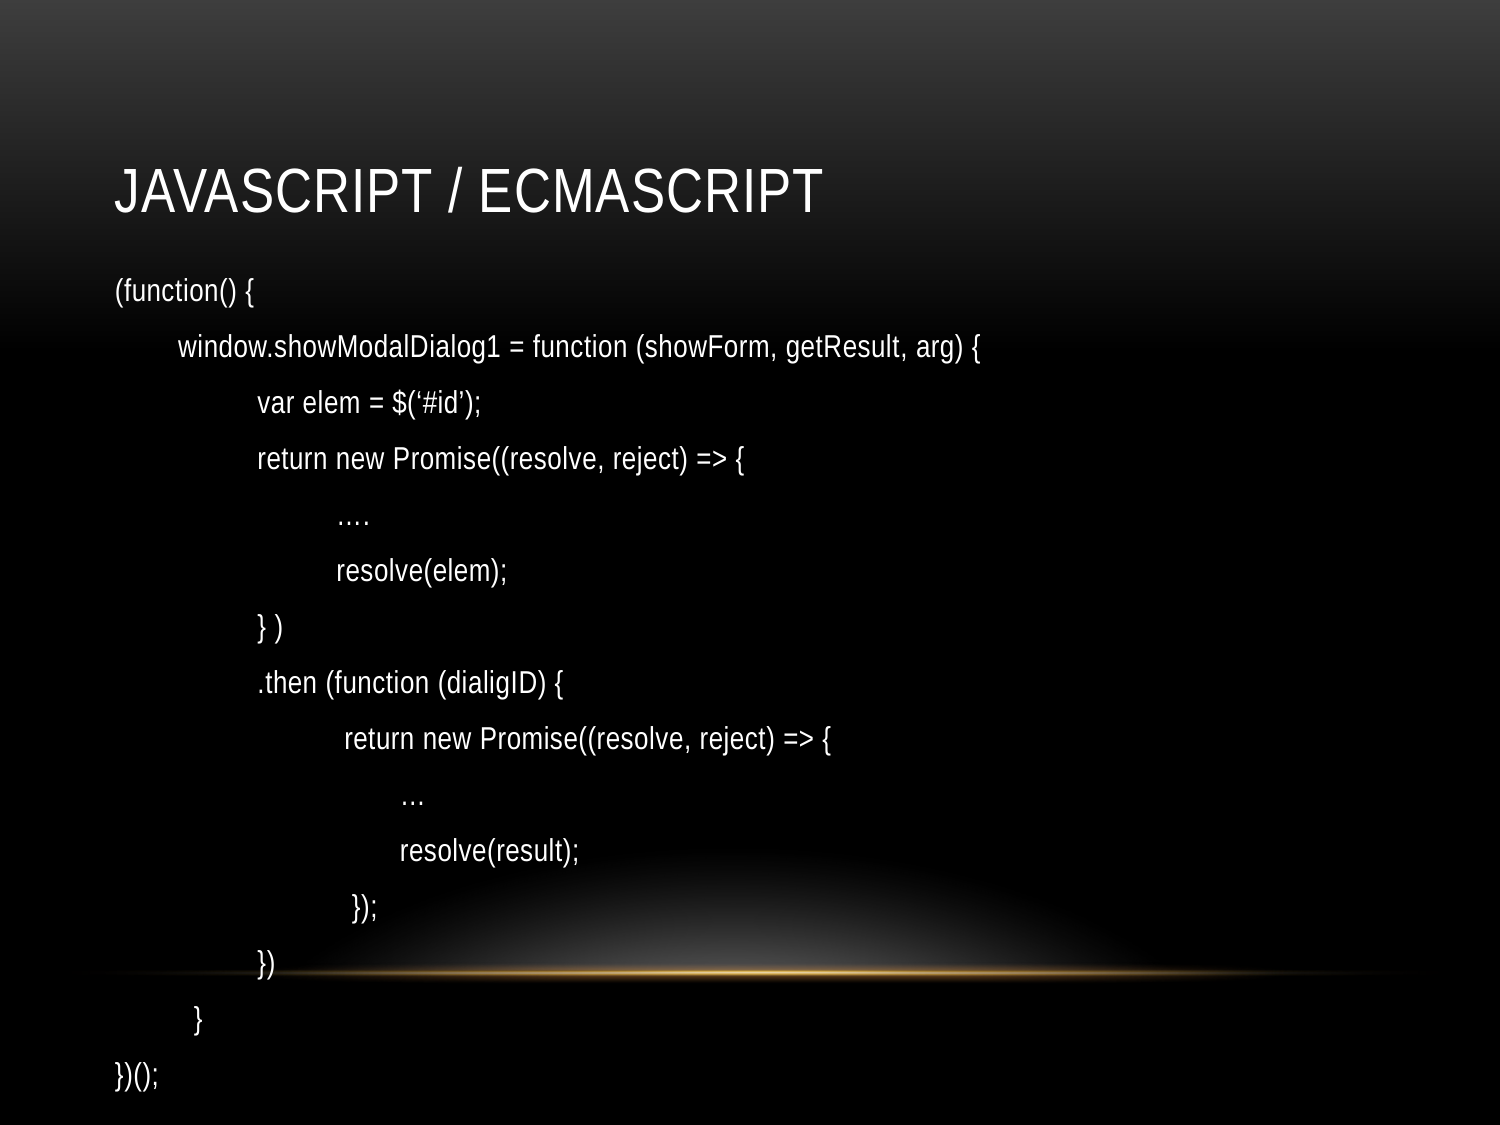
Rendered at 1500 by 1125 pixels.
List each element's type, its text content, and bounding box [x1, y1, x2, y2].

title Javascript / ecmaSCRIPT [99, 45, 1400, 233]
picture [0, 0, 1500, 1125]
list (function() { window.showModalDialog1 = function (showForm, getResult, arg) { var elem = $(‘#id’); return new Promise((resolve, reject) => { …. resolve(elem); } ) .then (function (dialigID) { return new Promise((resolve, reject) => { … resolve(result); }); }) } })(); [99, 262, 1438, 1100]
